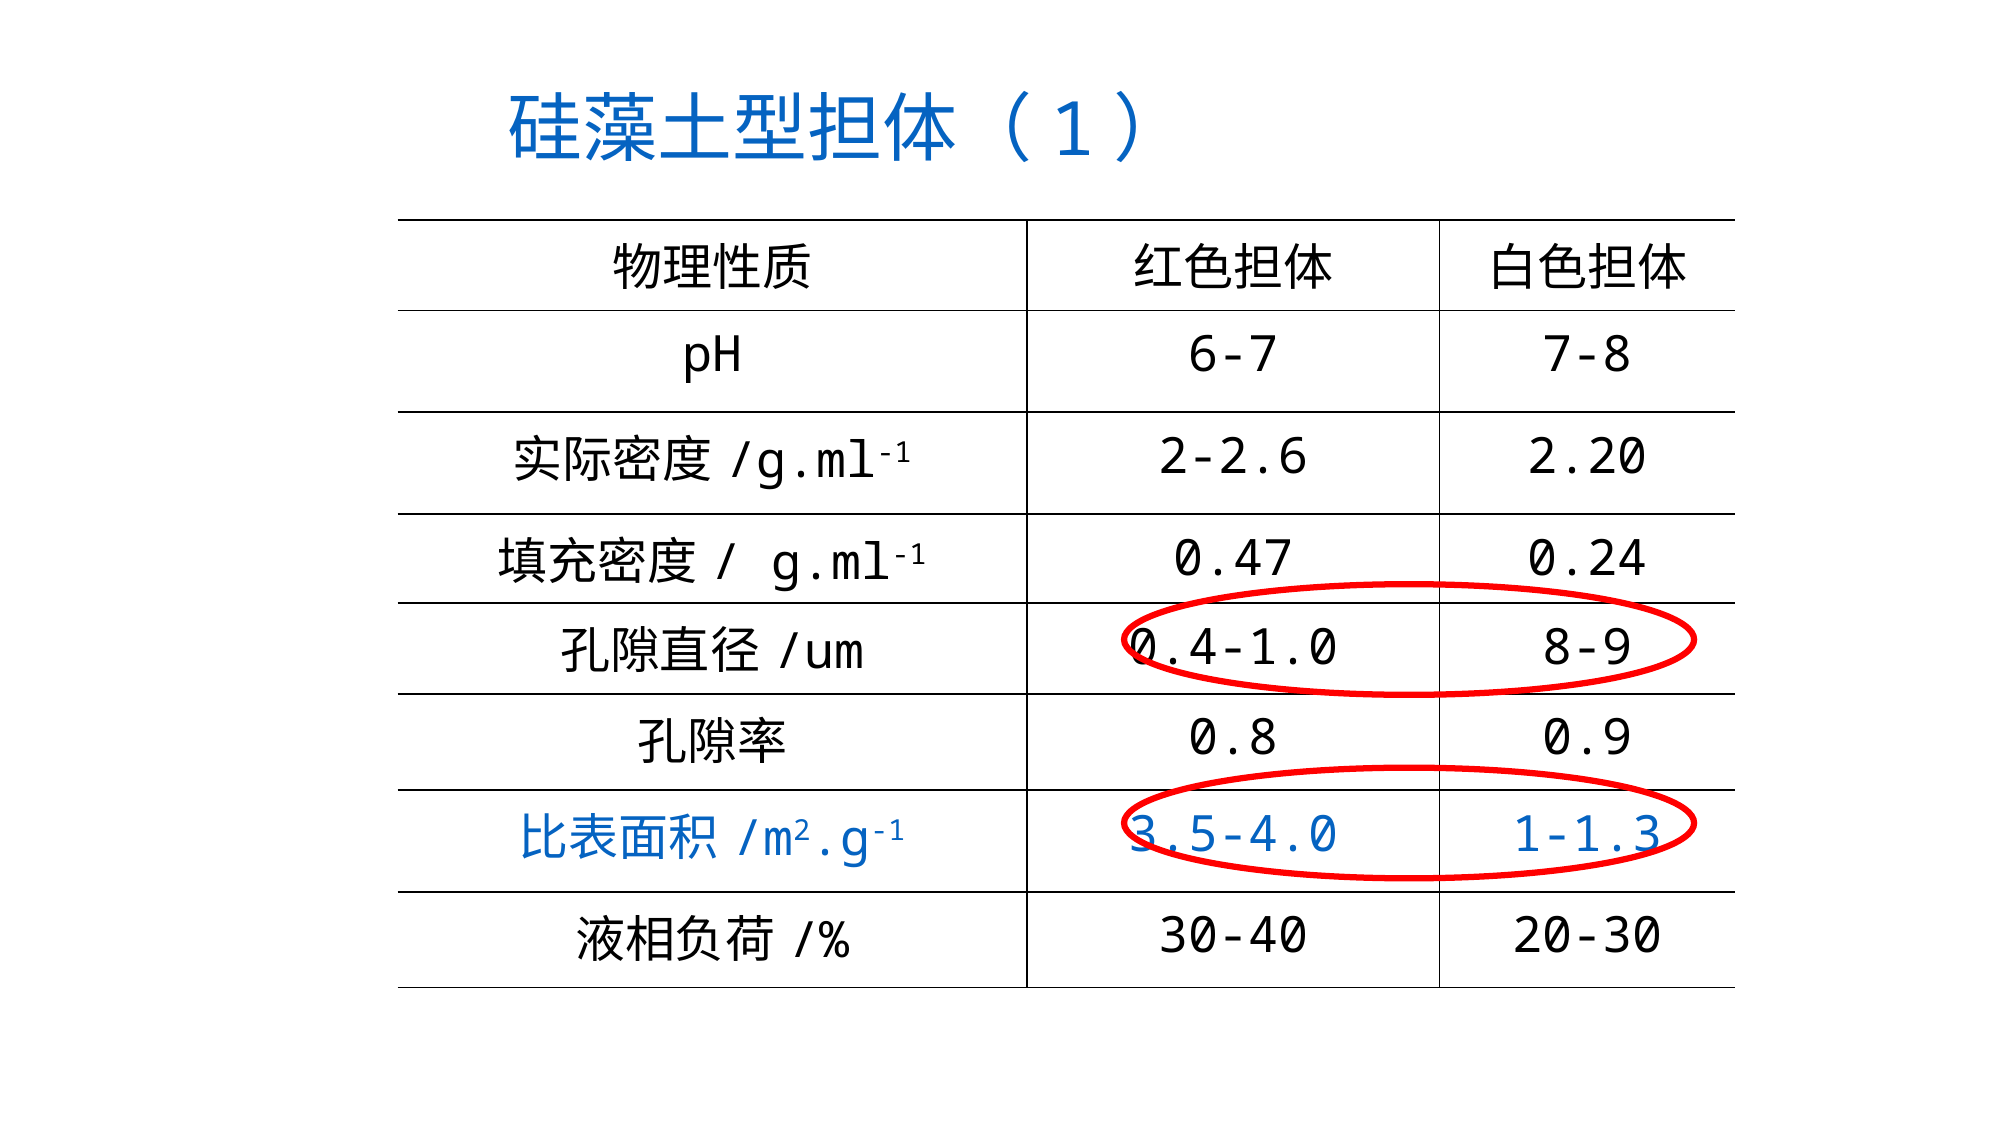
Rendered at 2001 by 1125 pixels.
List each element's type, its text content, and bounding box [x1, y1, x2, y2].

table_cell 8-9 [1514, 604, 1735, 693]
table_cell 0.4-1.0 [1028, 604, 1304, 693]
table_cell 2.20 [1440, 413, 1735, 513]
table_header 白色担体 [1440, 221, 1735, 310]
table_cell 比表面积/m2.g-1 [398, 791, 1026, 891]
table_cell pH [398, 311, 1026, 411]
table_cell 30-40 [1028, 893, 1439, 987]
table_cell 20-30 [1440, 893, 1735, 987]
table_cell 孔隙直径/um [398, 604, 1026, 693]
table_cell 0.8 [1028, 695, 1439, 789]
table_cell 填充密度/ g.ml-1 [398, 515, 1026, 602]
text_box [1123, 766, 1696, 880]
table_cell 0.47 [1028, 515, 1439, 602]
title 硅藻土型担体（1） [492, 78, 1410, 184]
table_cell 液相负荷/% [398, 893, 1026, 987]
table_cell 孔隙率 [398, 695, 1026, 789]
table_cell 0.24 [1440, 515, 1735, 602]
table_cell 1-1.3 [1440, 791, 1735, 891]
table_cell 实际密度/g.ml-1 [398, 413, 1026, 513]
table_cell 6-7 [1028, 311, 1439, 411]
table_cell 0.9 [1440, 695, 1735, 789]
table_cell 7-8 [1440, 311, 1735, 411]
table_cell 2-2.6 [1028, 413, 1439, 513]
table_header 红色担体 [1028, 221, 1439, 310]
table_header 物理性质 [398, 221, 1026, 310]
table_cell 3.5-4.0 [1028, 791, 1439, 891]
text_box [1123, 583, 1696, 696]
